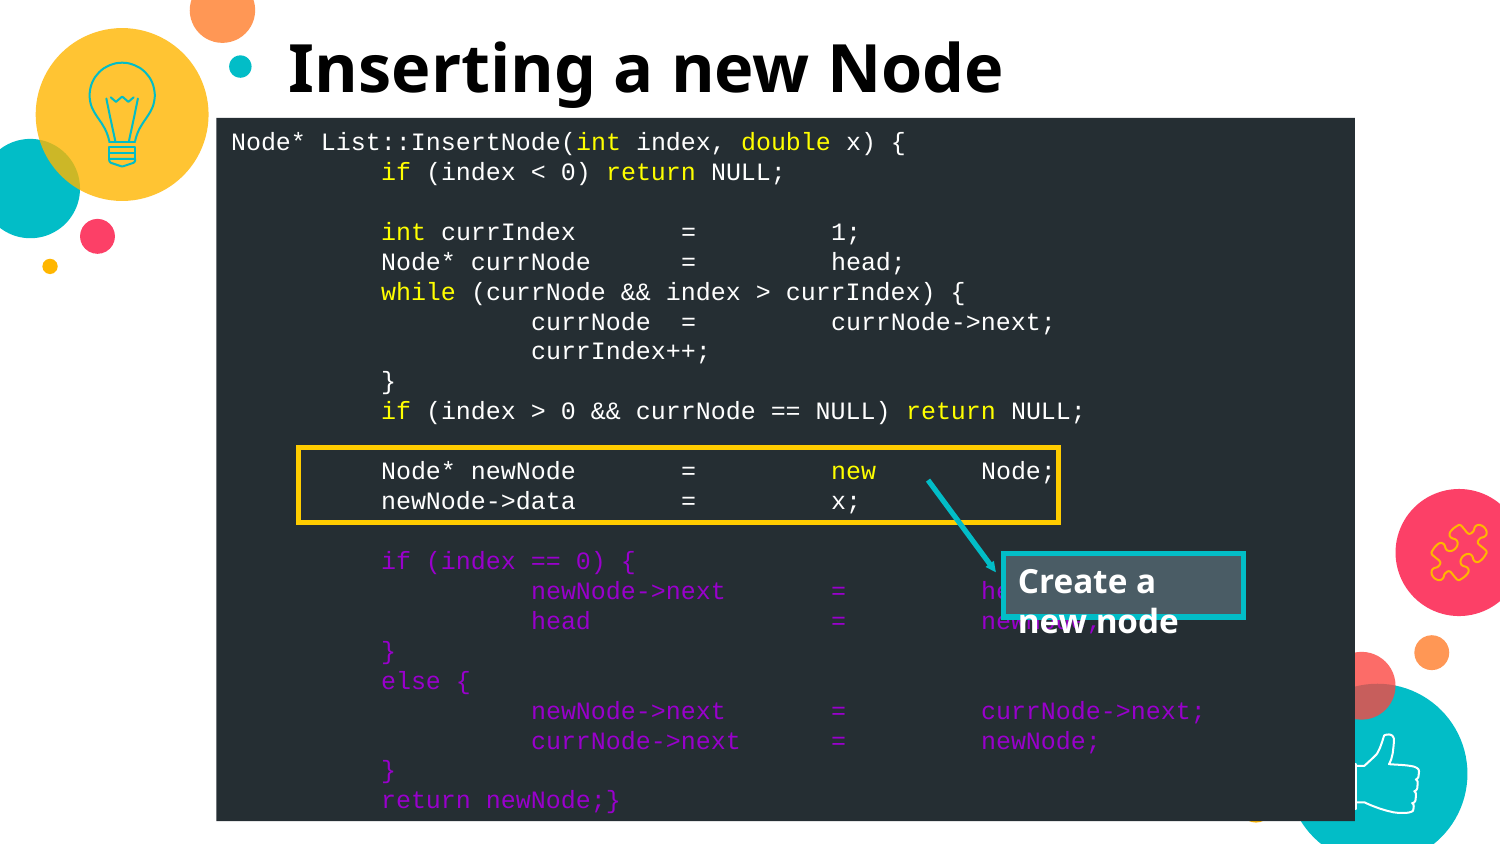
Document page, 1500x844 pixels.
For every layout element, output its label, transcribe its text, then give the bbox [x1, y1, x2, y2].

text_box Create a new node [1003, 553, 1244, 618]
text_box Node* List::InsertNode(int index, double x) { if (index < 0) return NULL; int currIndex = 1; Node* currNode = head; while (currNode && index > currIndex) { currNode = currNode->next; currIndex++; } if (index > 0 && currNode == NULL) return NULL; Node* newNode = new Node; newNode->data = x; if (index == 0) { newNode->next = head; head = newNode; } else { newNode->next = currNode->next; currNode->next = newNode; } return newNode;} [216, 117, 1355, 822]
text_box [298, 447, 1059, 523]
text_box Inserting a new Node [265, 24, 1028, 107]
text_box Create a new node [927, 480, 996, 573]
